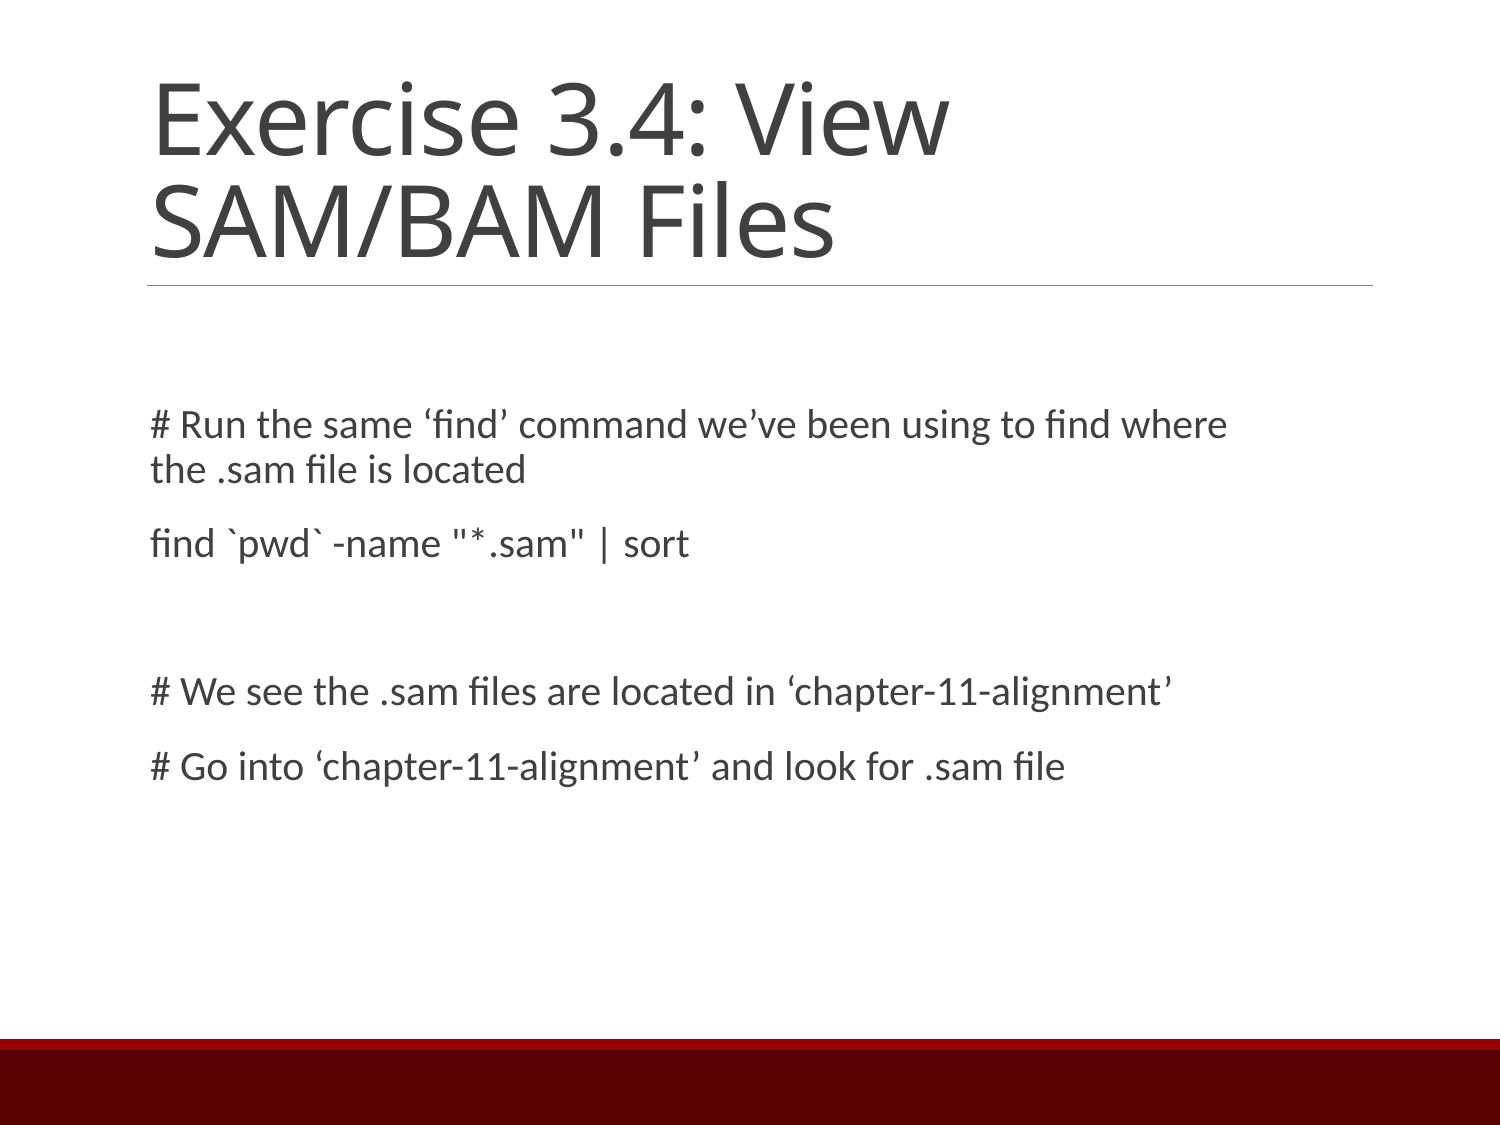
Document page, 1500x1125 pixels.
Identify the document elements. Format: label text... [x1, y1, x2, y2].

list # Run the same ‘find’ command we’ve been using to find where the .sam file is located find `pwd` -name "*.sam" | sort # We see the .sam files are located in ‘chapter-11-alignment’ # Go into ‘chapter-11-alignment’ and look for .sam file [135, 302, 1373, 963]
title Exercise 3.4: View SAM/BAM Files [135, 47, 1373, 285]
